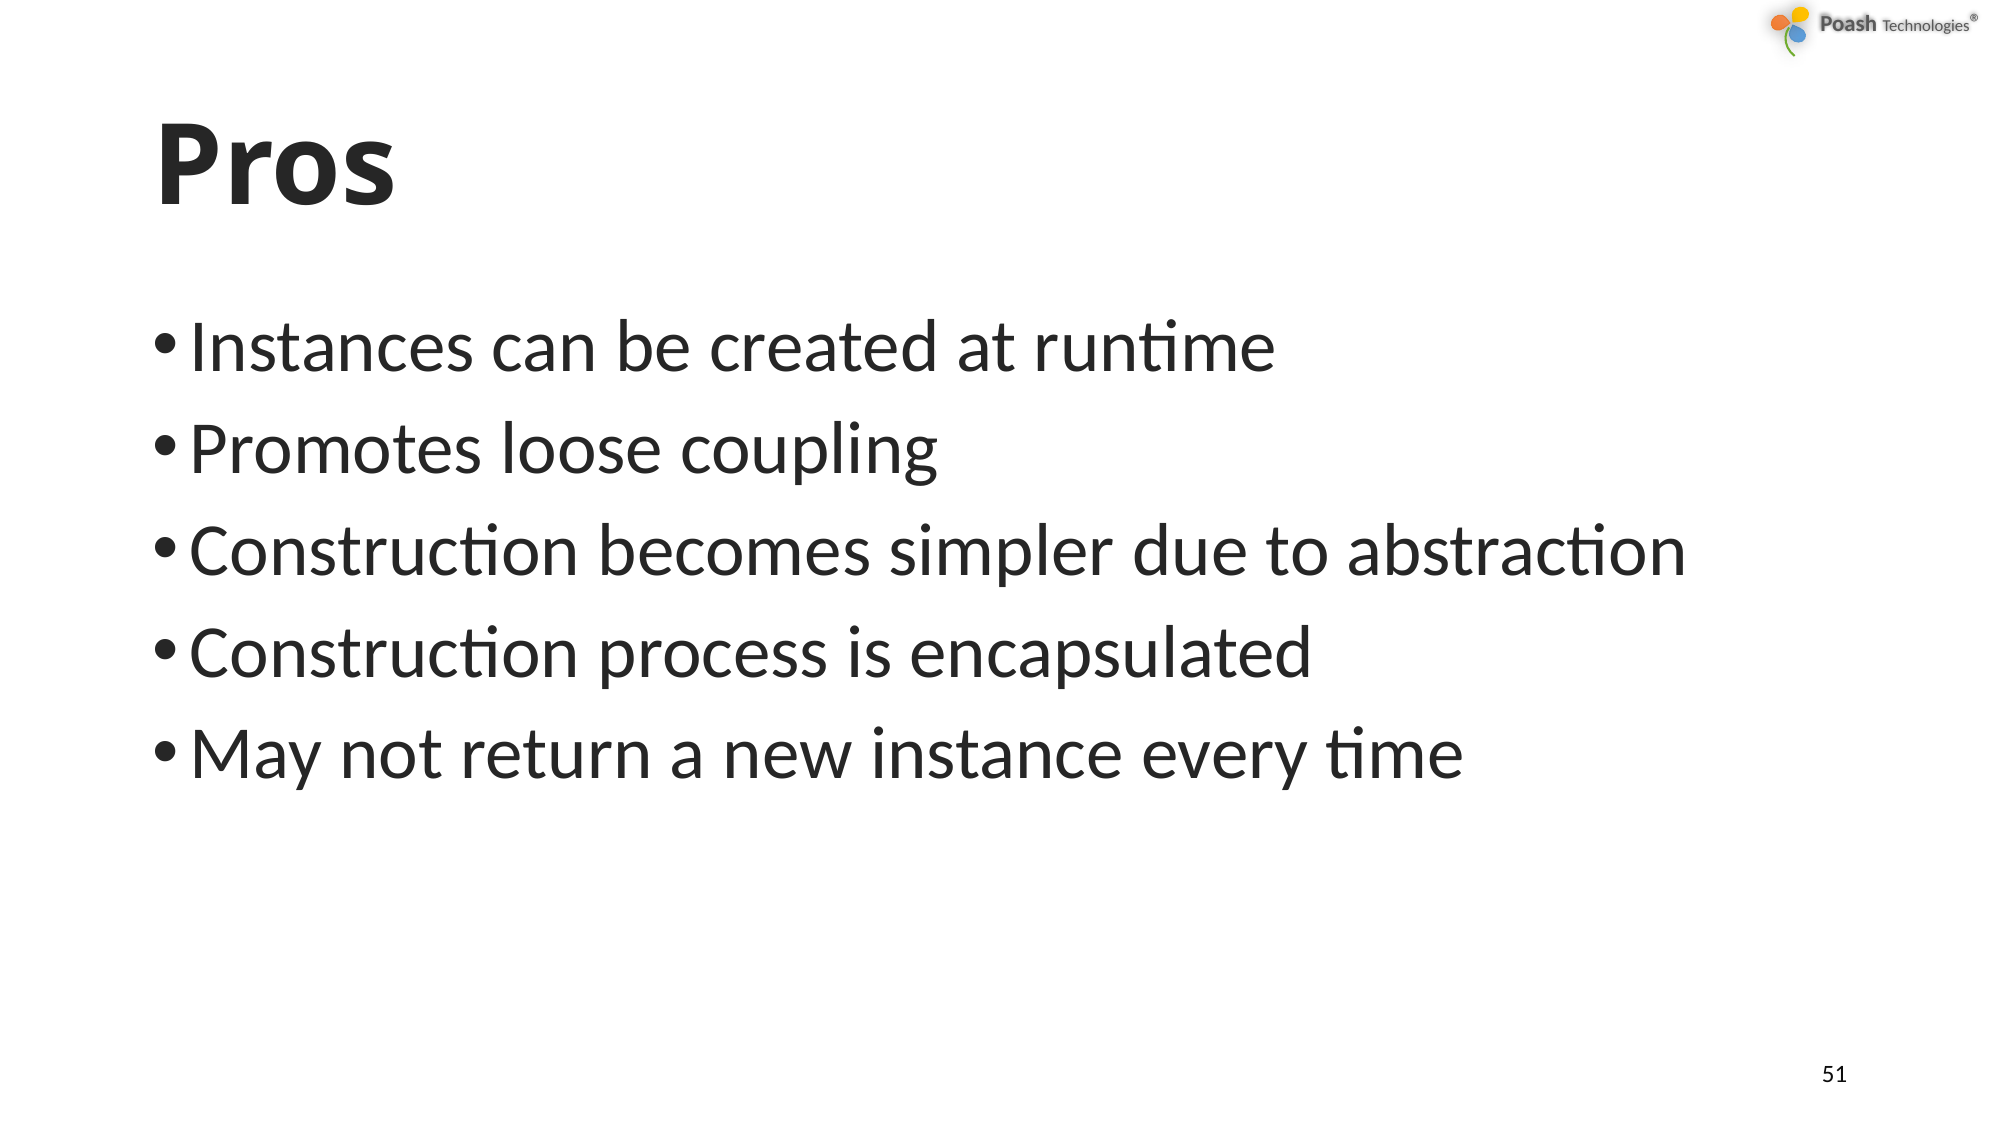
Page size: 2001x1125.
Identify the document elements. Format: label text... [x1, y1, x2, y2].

slide_number 51 [1412, 1042, 1863, 1103]
title Pros [137, 59, 1863, 278]
list Instances can be created at runtime Promotes loose coupling Construction becomes simpler due to abstraction Construction process is encapsulated May not return a new instance every time [137, 299, 1863, 1014]
